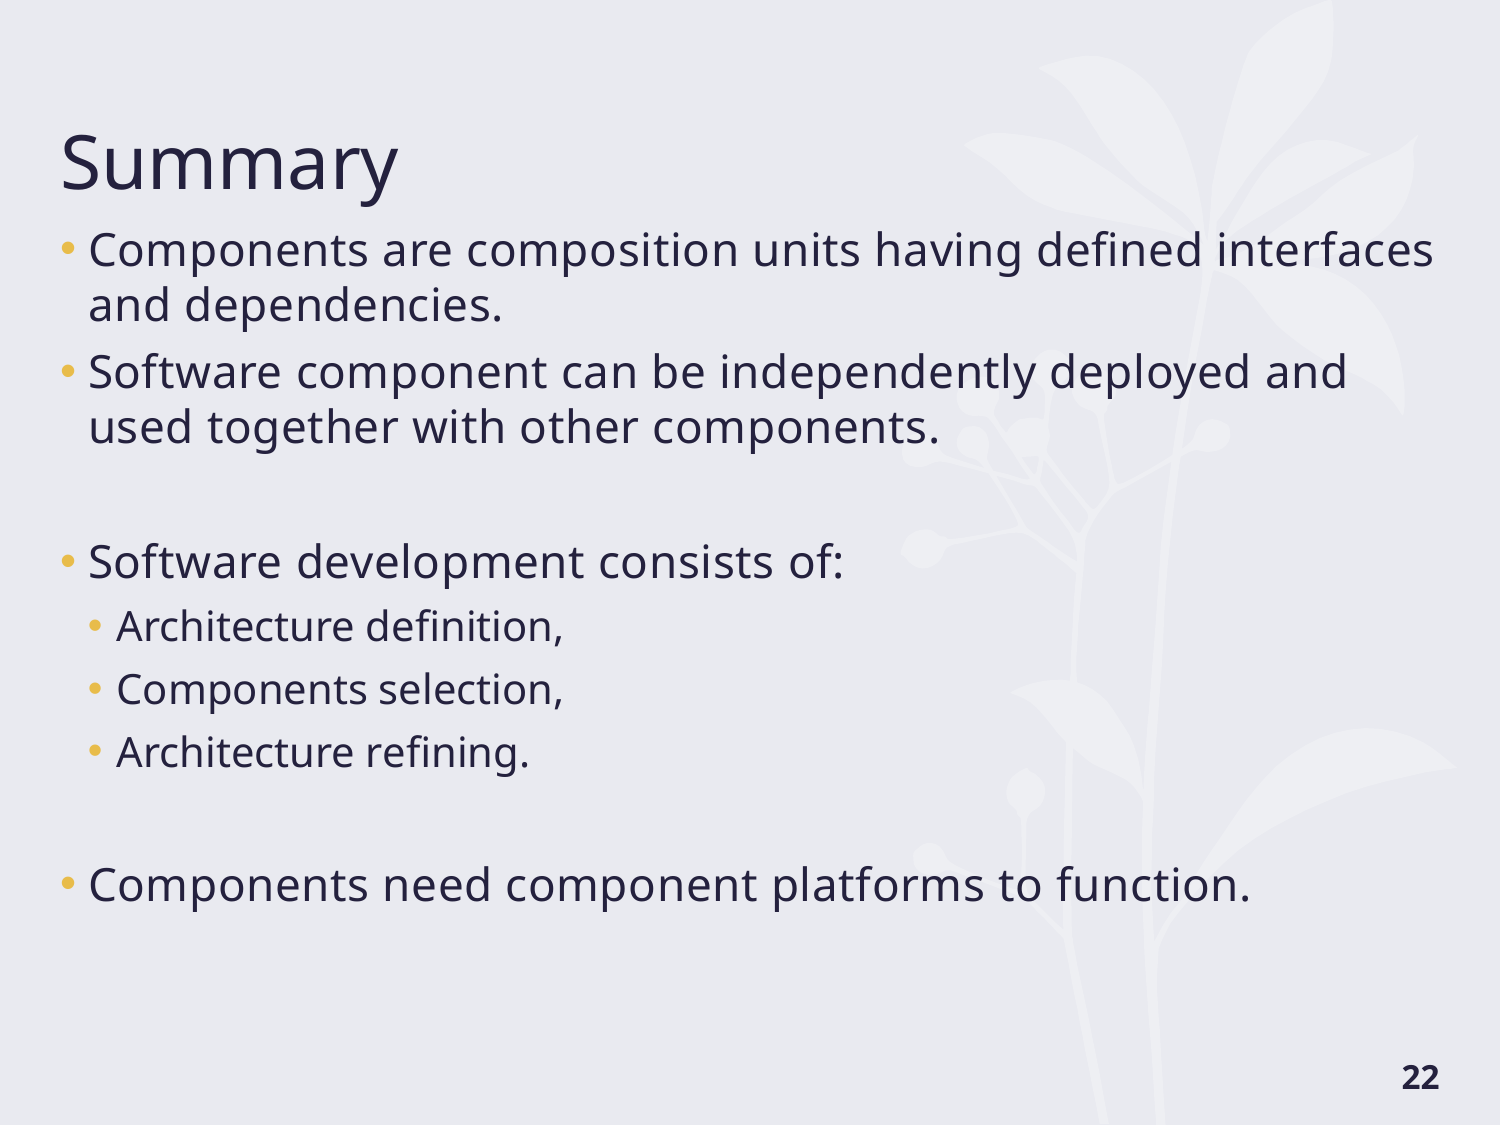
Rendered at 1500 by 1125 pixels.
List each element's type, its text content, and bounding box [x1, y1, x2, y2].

slide_number 22 [1310, 1054, 1455, 1103]
list Components are composition units having defined interfaces and dependencies. Software component can be independently deployed and used together with other components. Software development consists of: Architecture definition, Components selection, Architecture refining. Components need component platforms to function. [45, 213, 1455, 1023]
title Summary [45, 37, 1455, 213]
